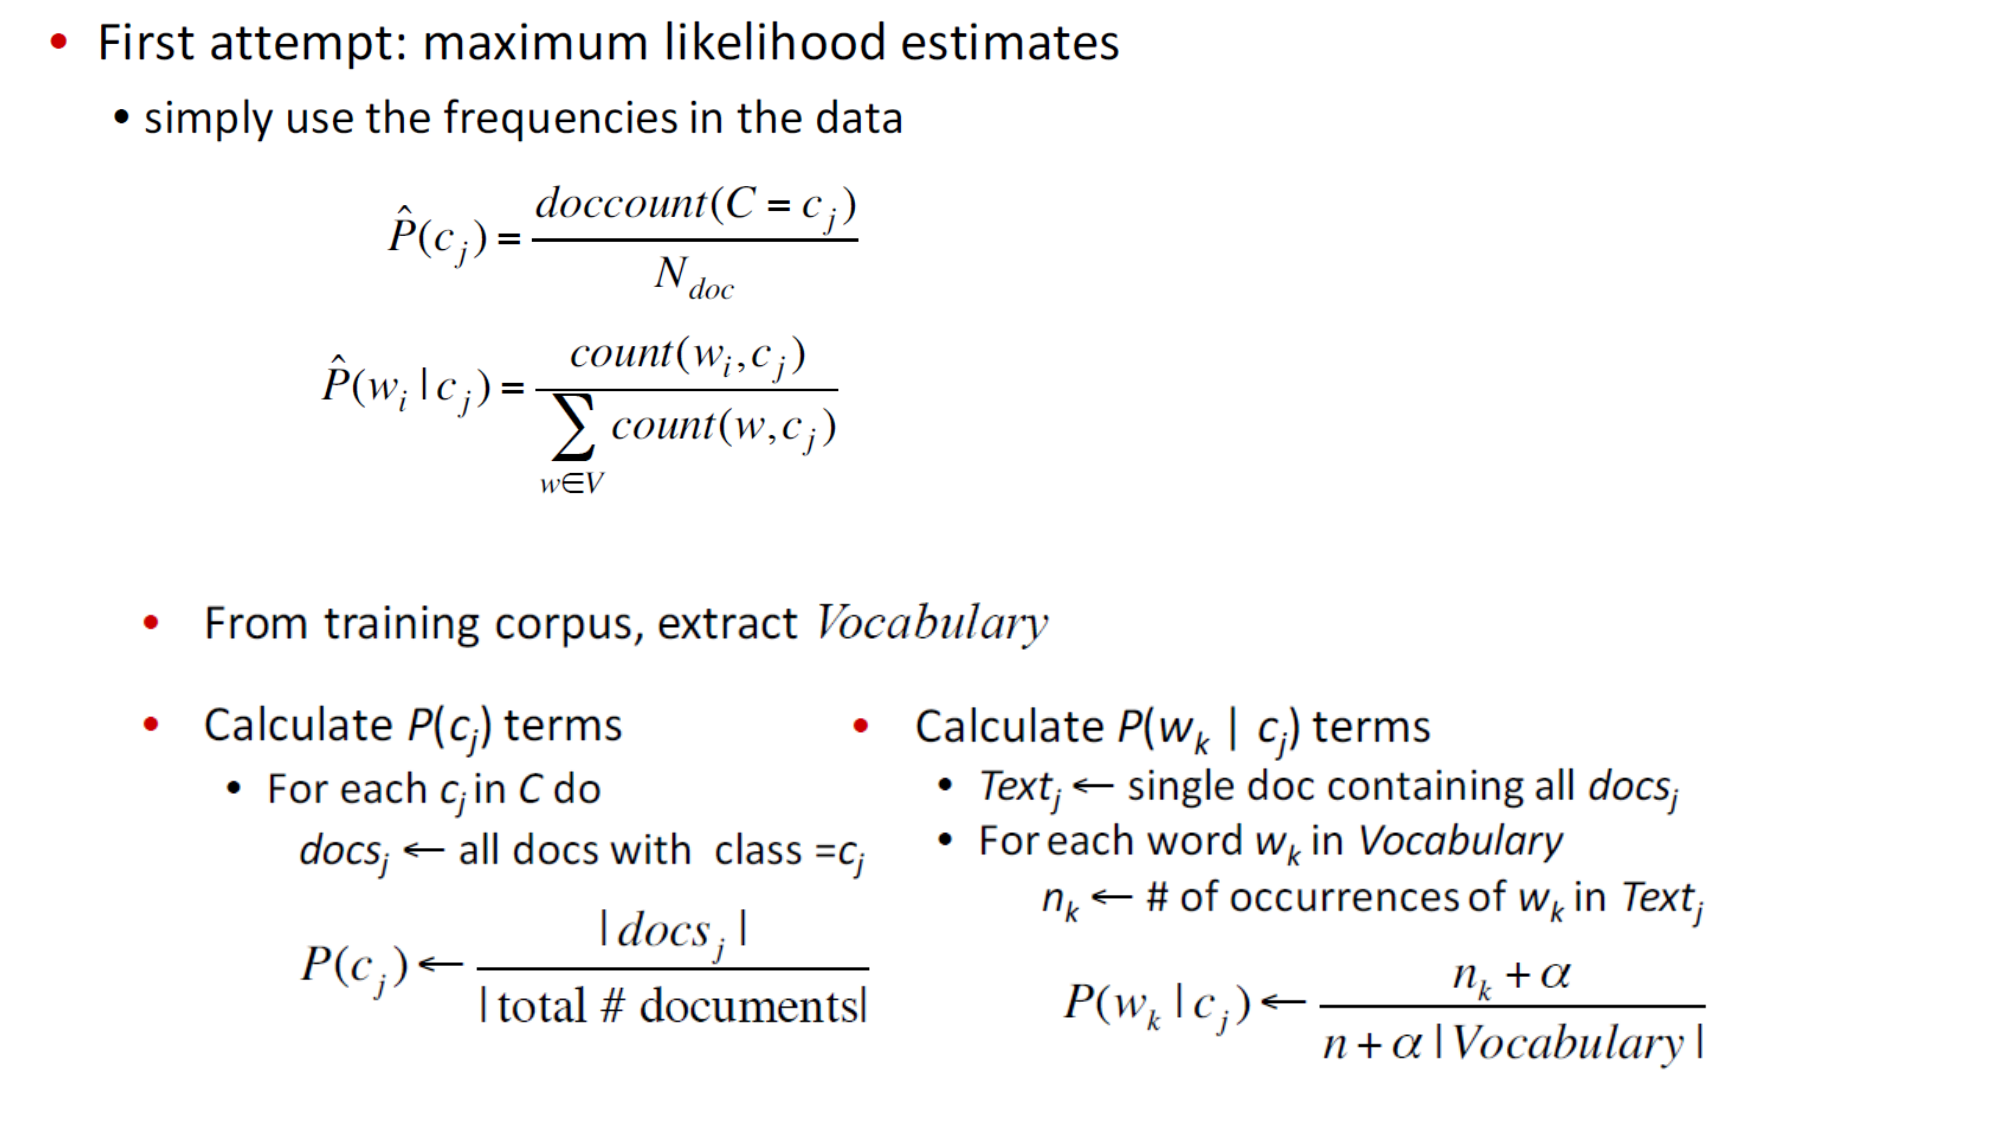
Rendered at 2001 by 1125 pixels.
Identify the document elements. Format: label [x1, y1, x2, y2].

picture [130, 562, 1728, 1085]
picture [29, 0, 1126, 505]
